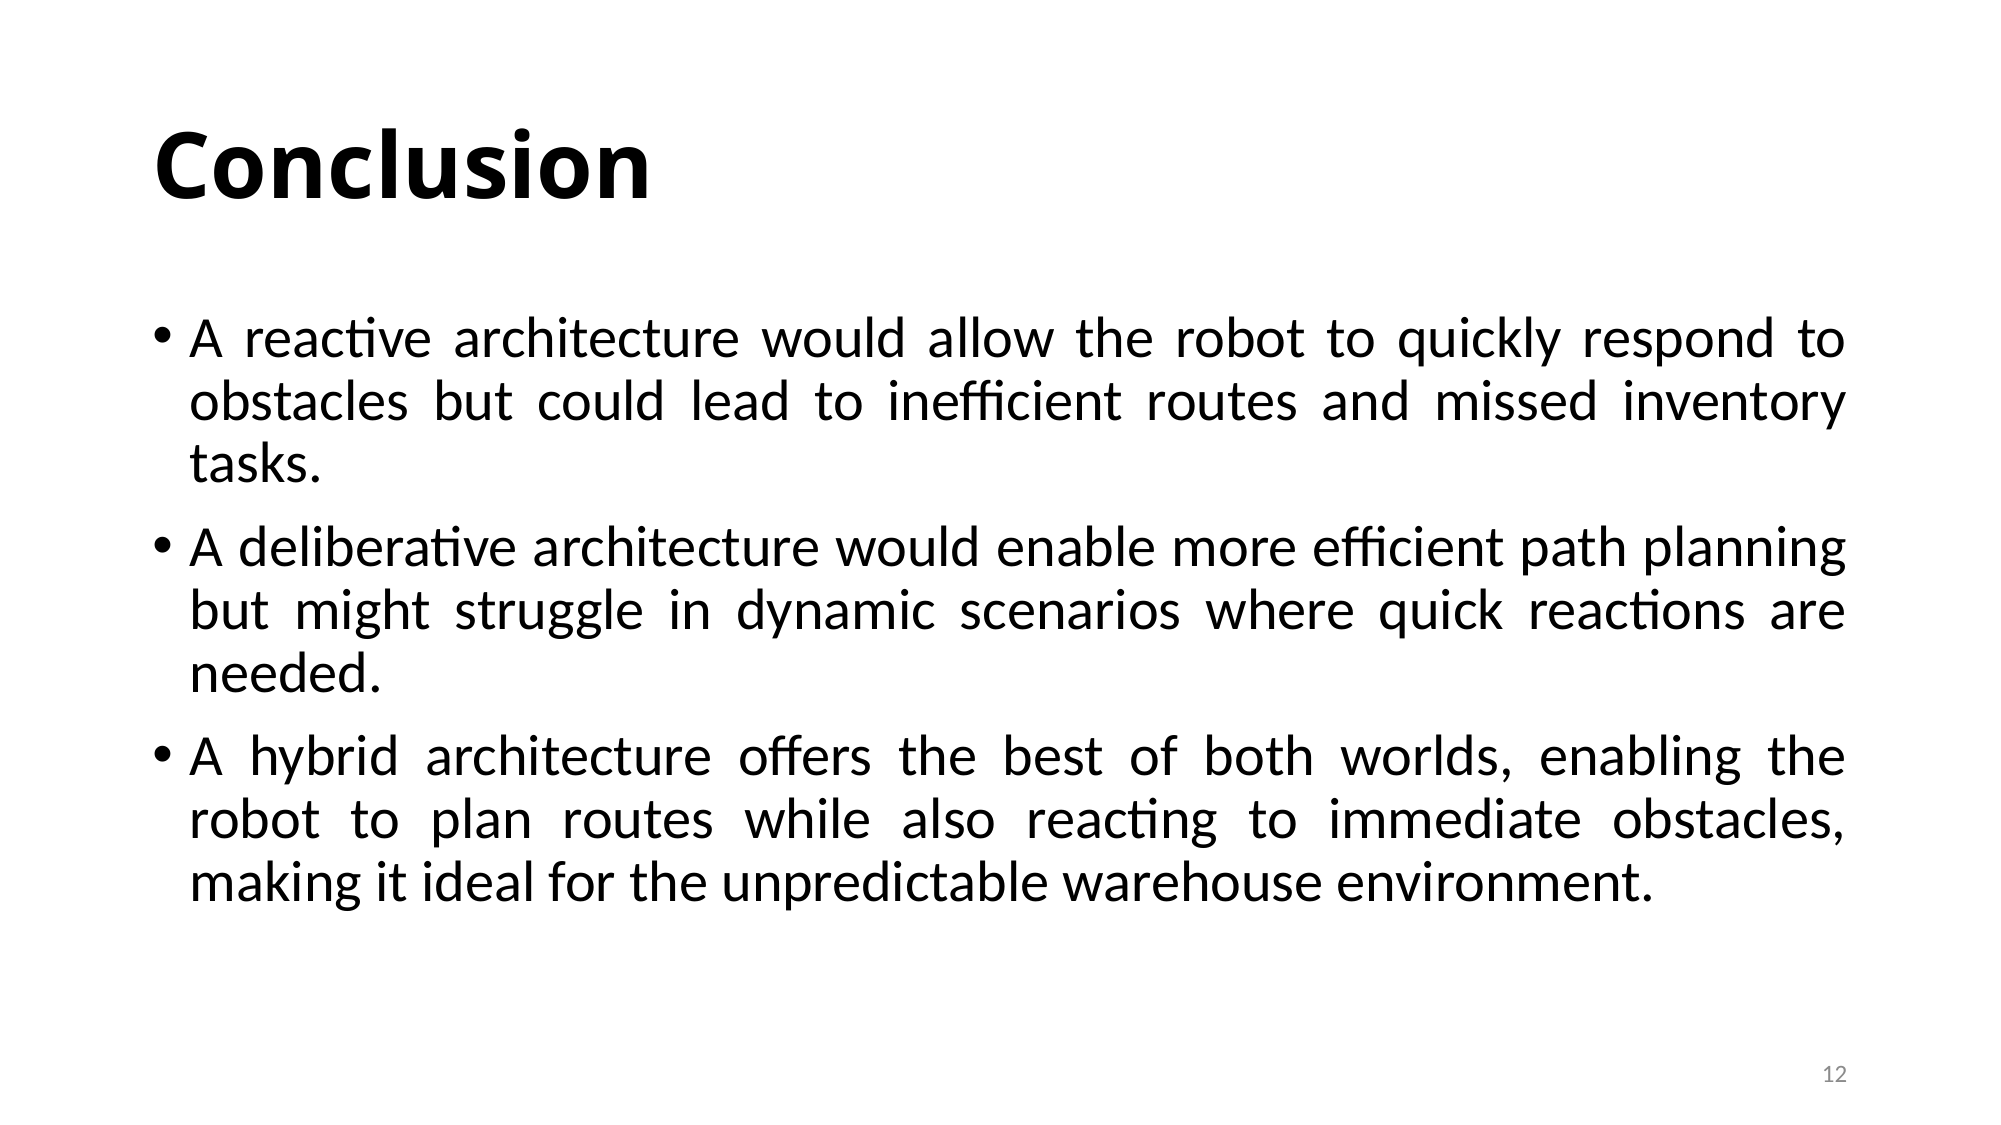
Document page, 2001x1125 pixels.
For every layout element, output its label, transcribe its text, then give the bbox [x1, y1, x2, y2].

list A reactive architecture would allow the robot to quickly respond to obstacles but could lead to inefficient routes and missed inventory tasks. A deliberative architecture would enable more efficient path planning but might struggle in dynamic scenarios where quick reactions are needed. A hybrid architecture offers the best of both worlds, enabling the robot to plan routes while also reacting to immediate obstacles, making it ideal for the unpredictable warehouse environment. [137, 299, 1863, 1014]
slide_number 12 [1412, 1042, 1863, 1103]
title Conclusion [137, 59, 1863, 278]
